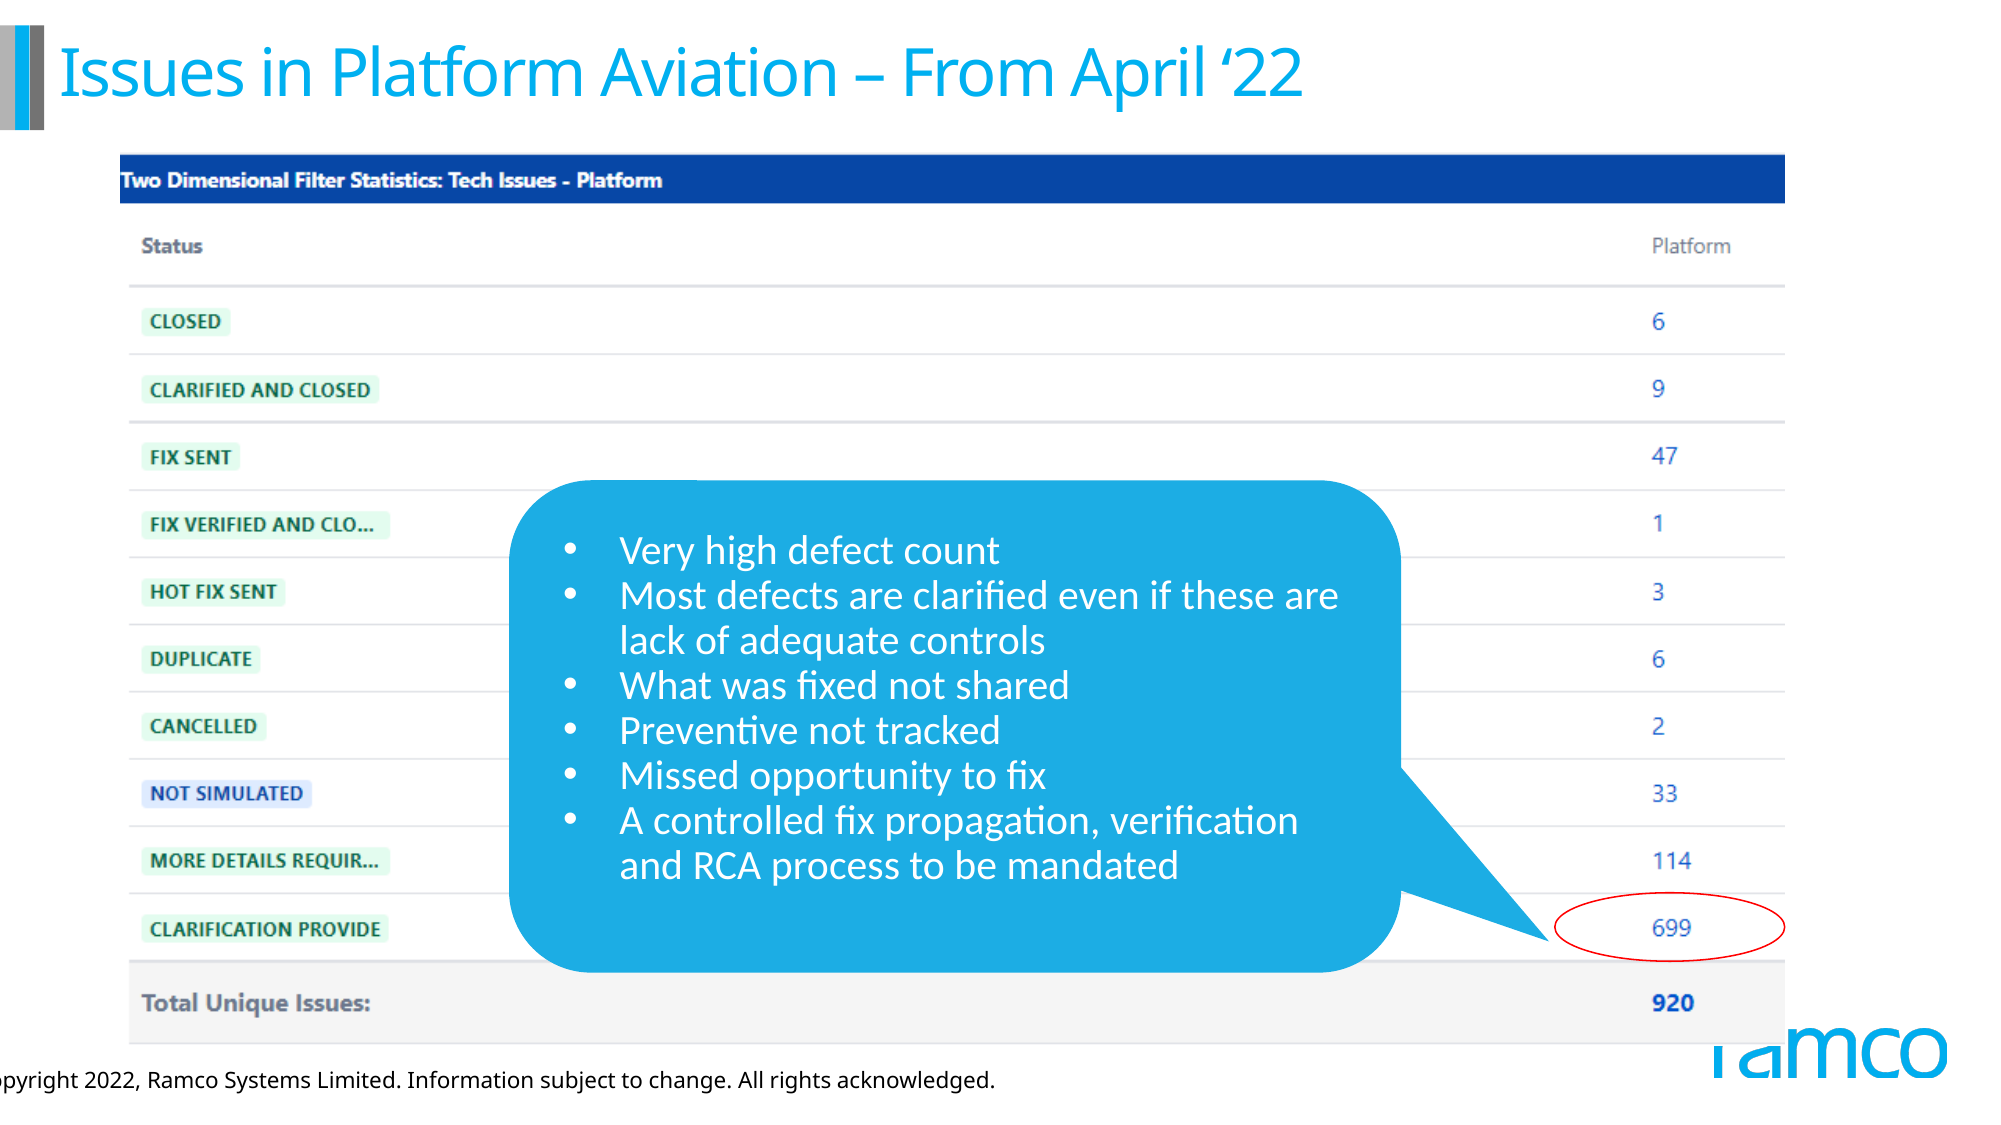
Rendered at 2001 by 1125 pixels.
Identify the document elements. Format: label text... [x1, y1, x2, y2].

picture [120, 151, 1785, 1047]
title Issues in Platform Aviation – From April ‘22 [44, 25, 1703, 131]
